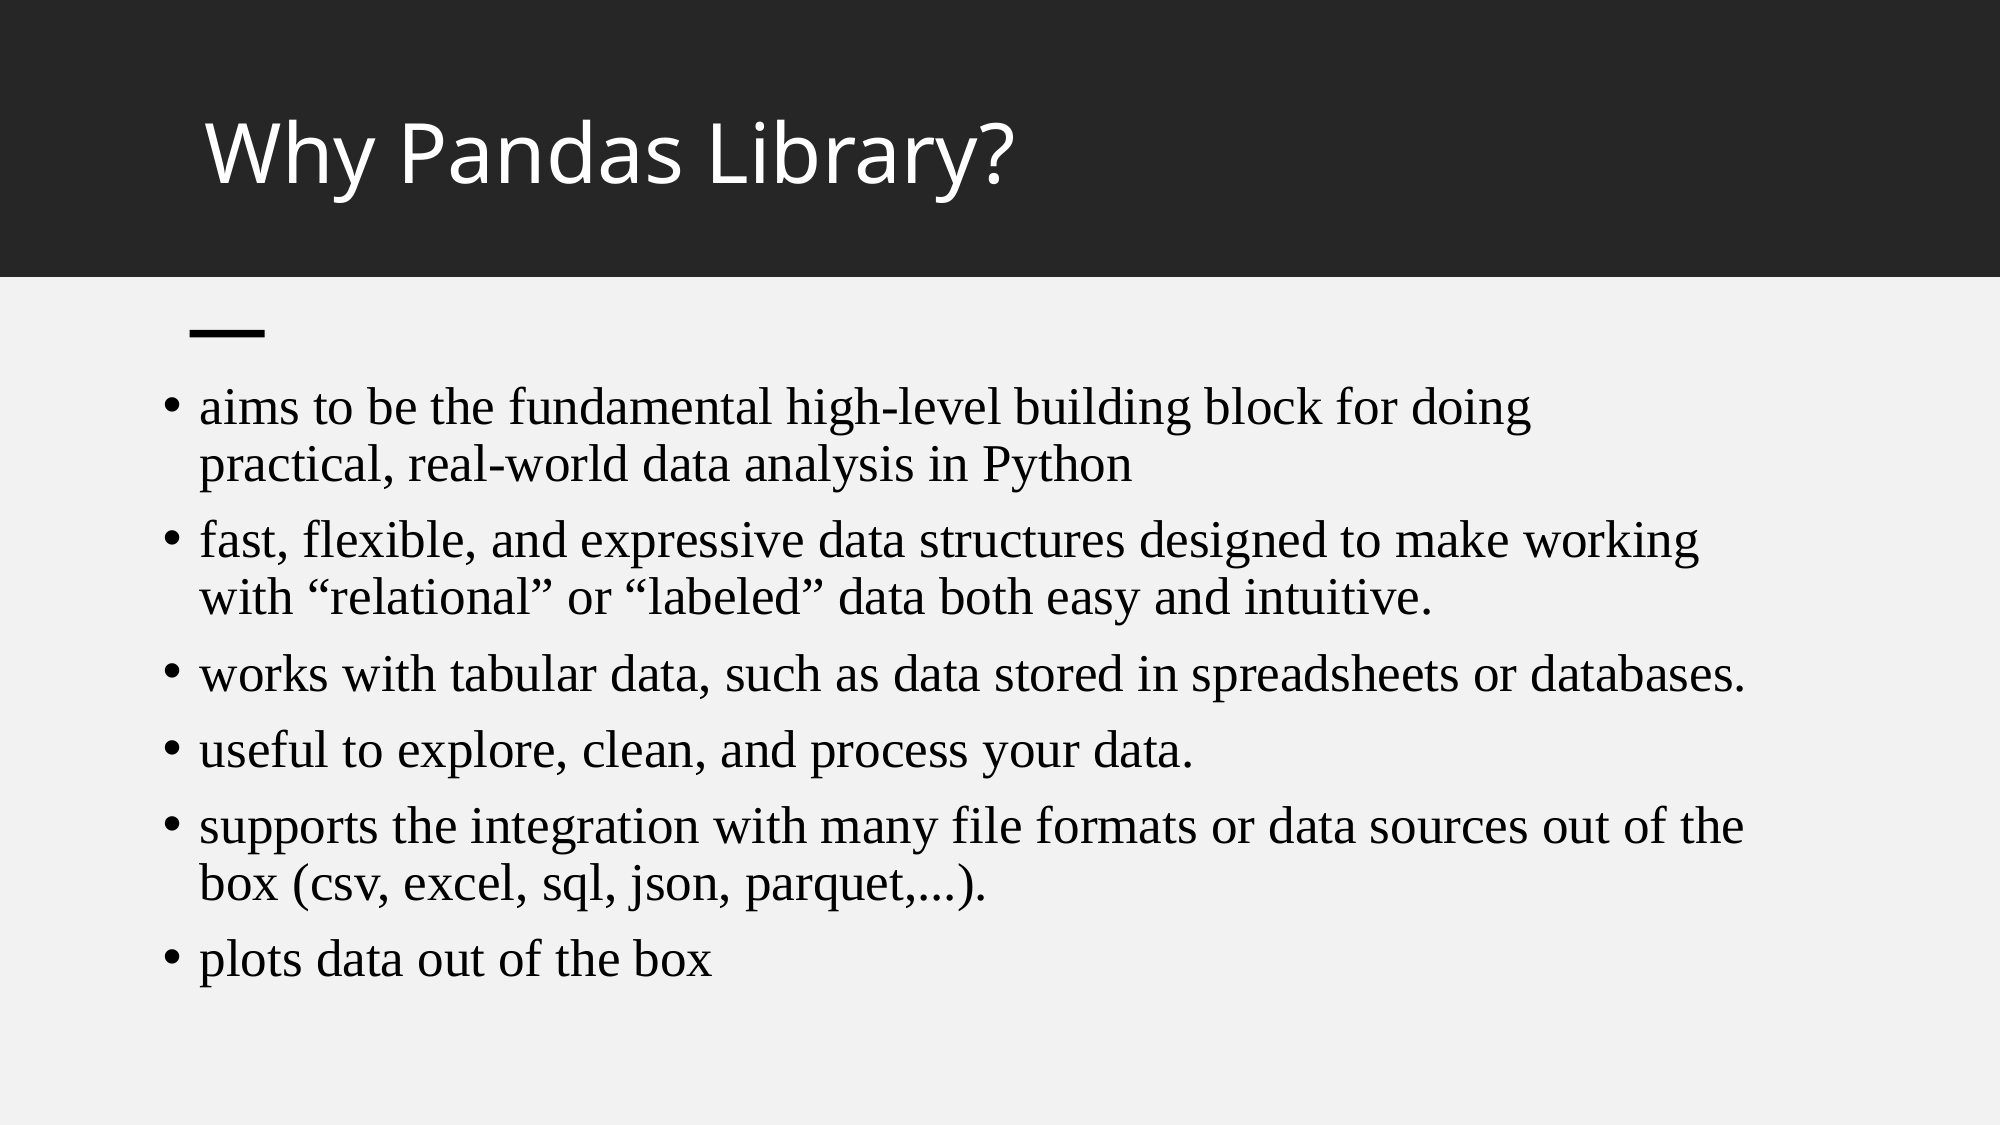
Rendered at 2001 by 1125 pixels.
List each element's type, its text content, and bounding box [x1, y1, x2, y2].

text_box [0, 0, 2000, 276]
text_box [189, 329, 266, 338]
list aims to be the fundamental high-level building block for doing practical, real-world data analysis in Python fast, flexible, and expressive data structures designed to make working with “relational” or “labeled” data both easy and intuitive. works with tabular data, such as data stored in spreadsheets or databases. useful to explore, clean, and process your data. supports the integration with many file formats or data sources out of the box (csv, excel, sql, json, parquet,...). plots data out of the box [147, 371, 1769, 1021]
text_box [0, 276, 2000, 1125]
title Why Pandas Library? [189, 104, 1812, 253]
